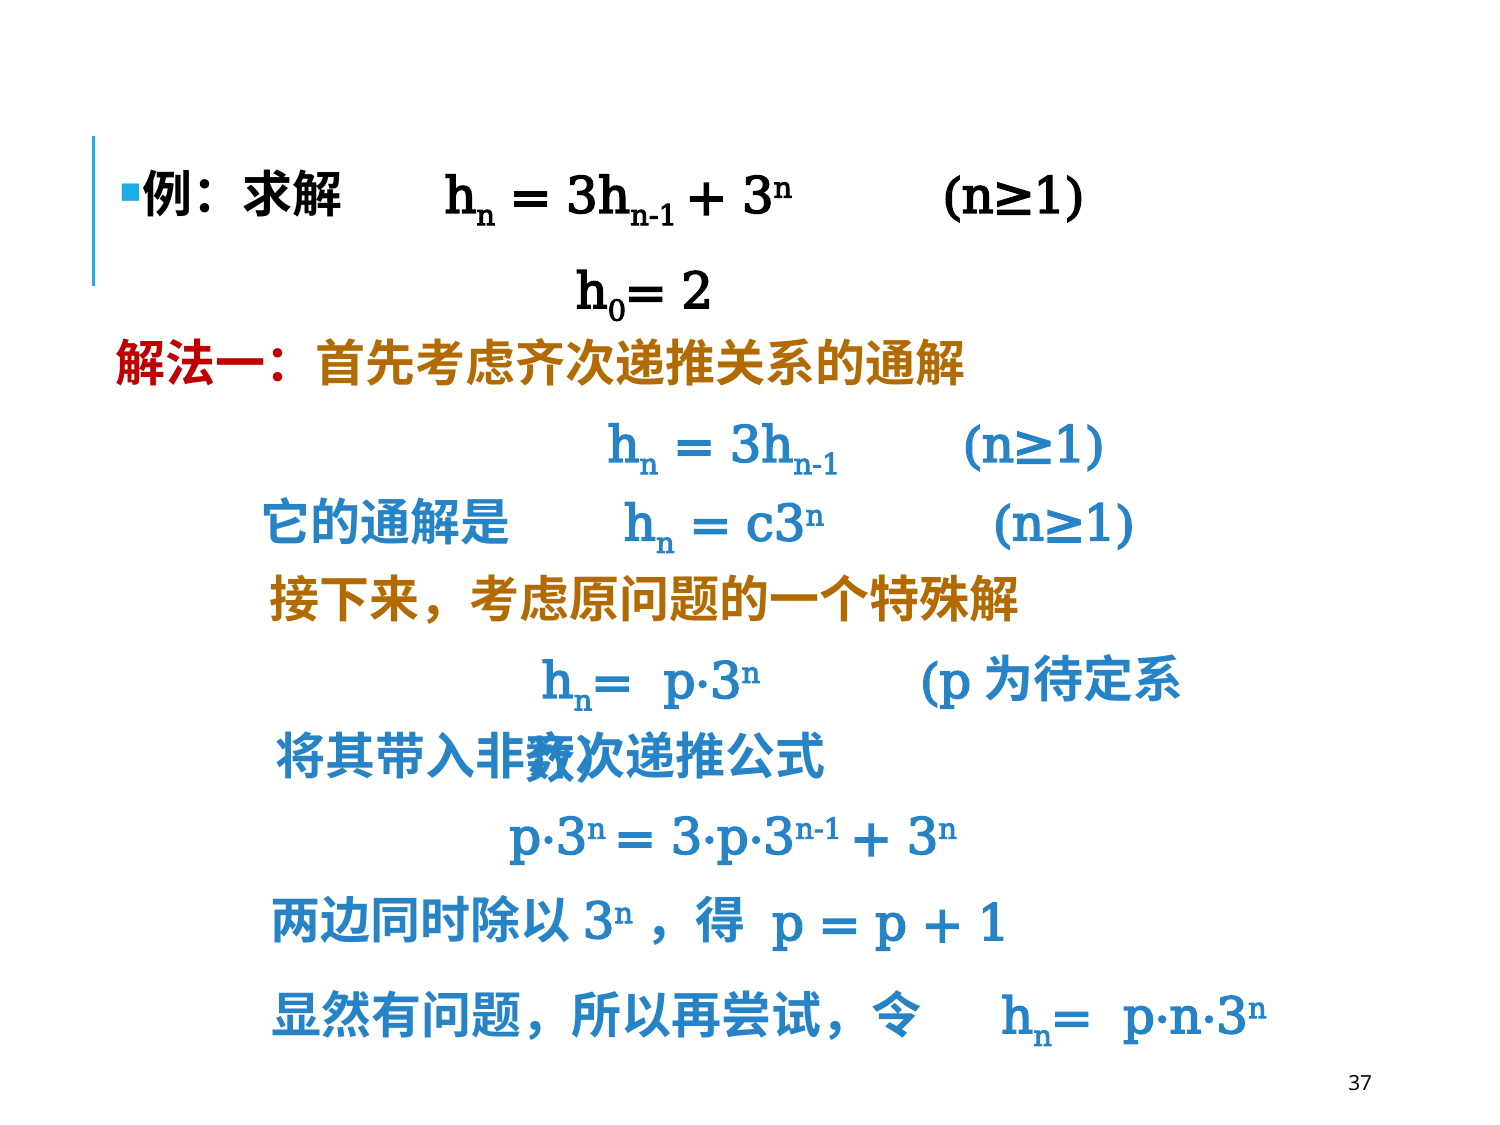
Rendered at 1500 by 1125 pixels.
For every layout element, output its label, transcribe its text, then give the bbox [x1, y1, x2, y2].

text_box 两边同时除以3n，得 [263, 868, 756, 953]
slide_number 37 [1333, 1061, 1454, 1107]
text_box hn= p·3n (p为待定系数） [518, 626, 1291, 711]
text_box 显然有问题，所以再尝试，令 hn= p·n·3n [264, 962, 1321, 1046]
text_box 接下来，考虑原问题的一个特殊解 [261, 547, 1103, 632]
text_box 它的通解是 hn = c3n (n≥1) [253, 469, 1223, 553]
text_box hn = 3hn-1 (n≥1) [599, 390, 1125, 469]
text_box 将其带入非齐次递推公式 [267, 705, 975, 790]
text_box p·3n = 3·p·3n-1 + 3n [501, 784, 1186, 868]
list 例：求解 hn = 3hn-1 + 3n (n≥1) h0= 2 [111, 127, 1207, 304]
text_box p = p + 1 [764, 870, 1197, 955]
text_box 解法一：首先考虑齐次递推关系的通解 [107, 311, 1018, 396]
